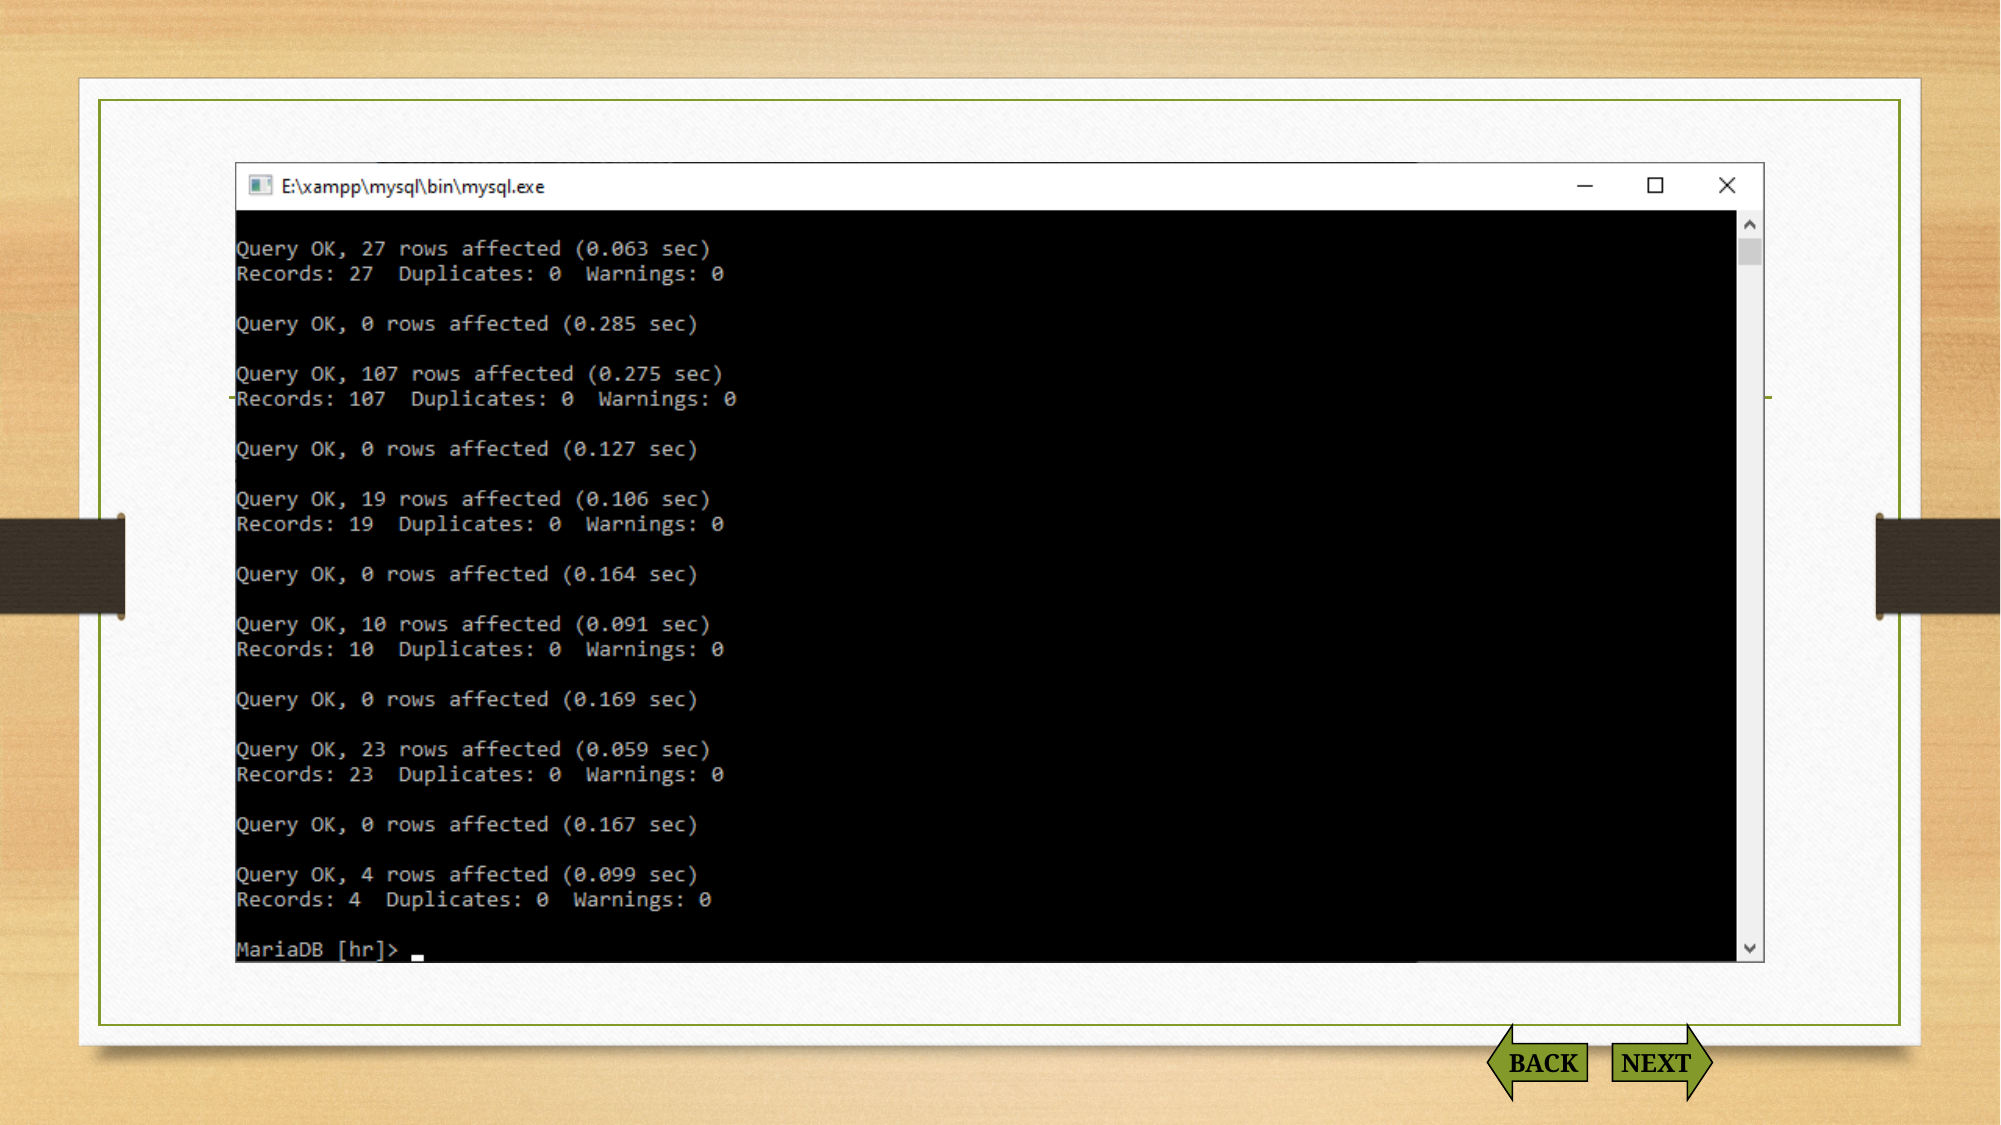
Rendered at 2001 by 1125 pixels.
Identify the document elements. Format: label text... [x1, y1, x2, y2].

text_box NEXT [1612, 1024, 1713, 1100]
text_box BACK [1487, 1024, 1588, 1100]
picture [0, 0, 2001, 1125]
